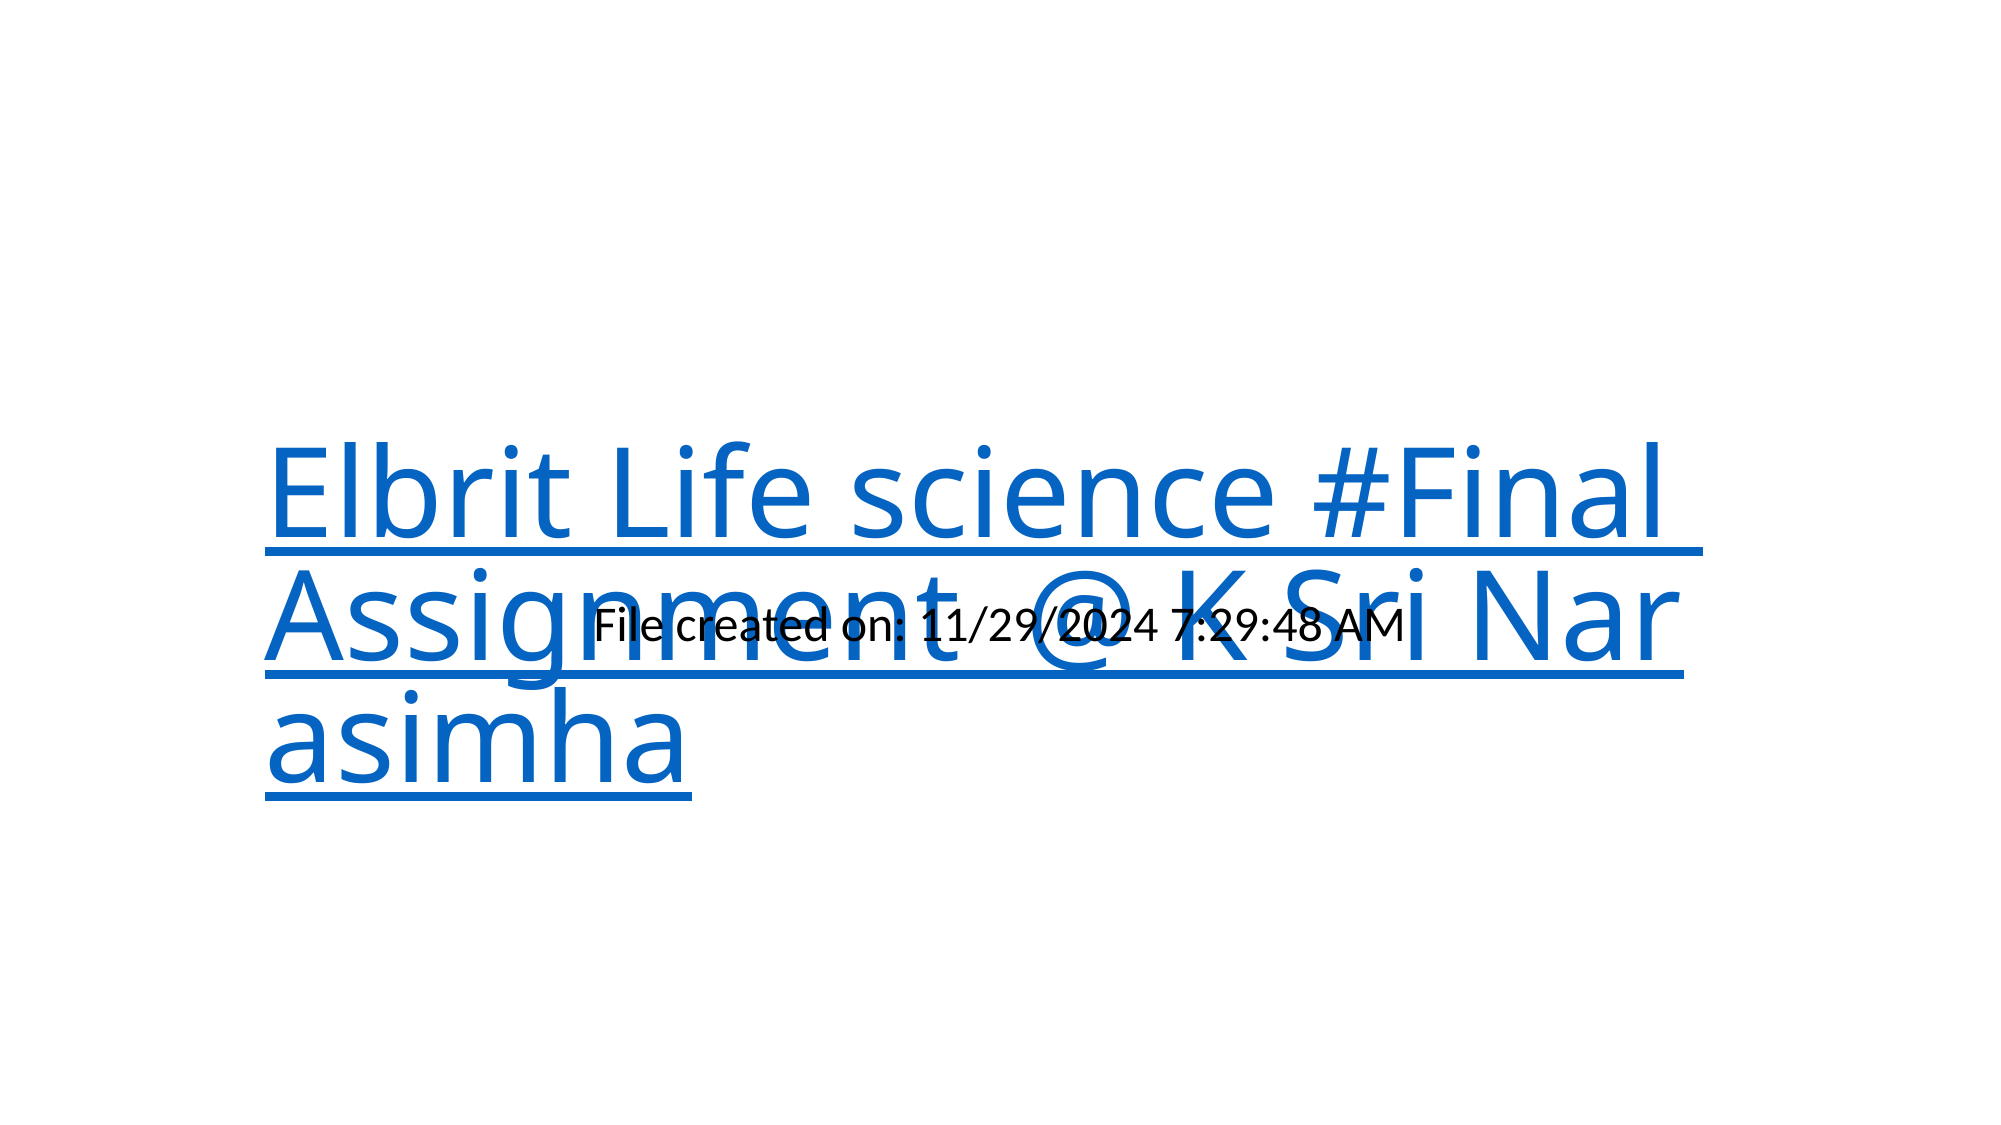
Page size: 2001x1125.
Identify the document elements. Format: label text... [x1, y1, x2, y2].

subtitle File created on: 11/29/2024 7:29:48 AM [249, 590, 1750, 863]
title Elbrit Life science #Final Assignment @ K Sri Narasimha [249, 184, 1750, 576]
